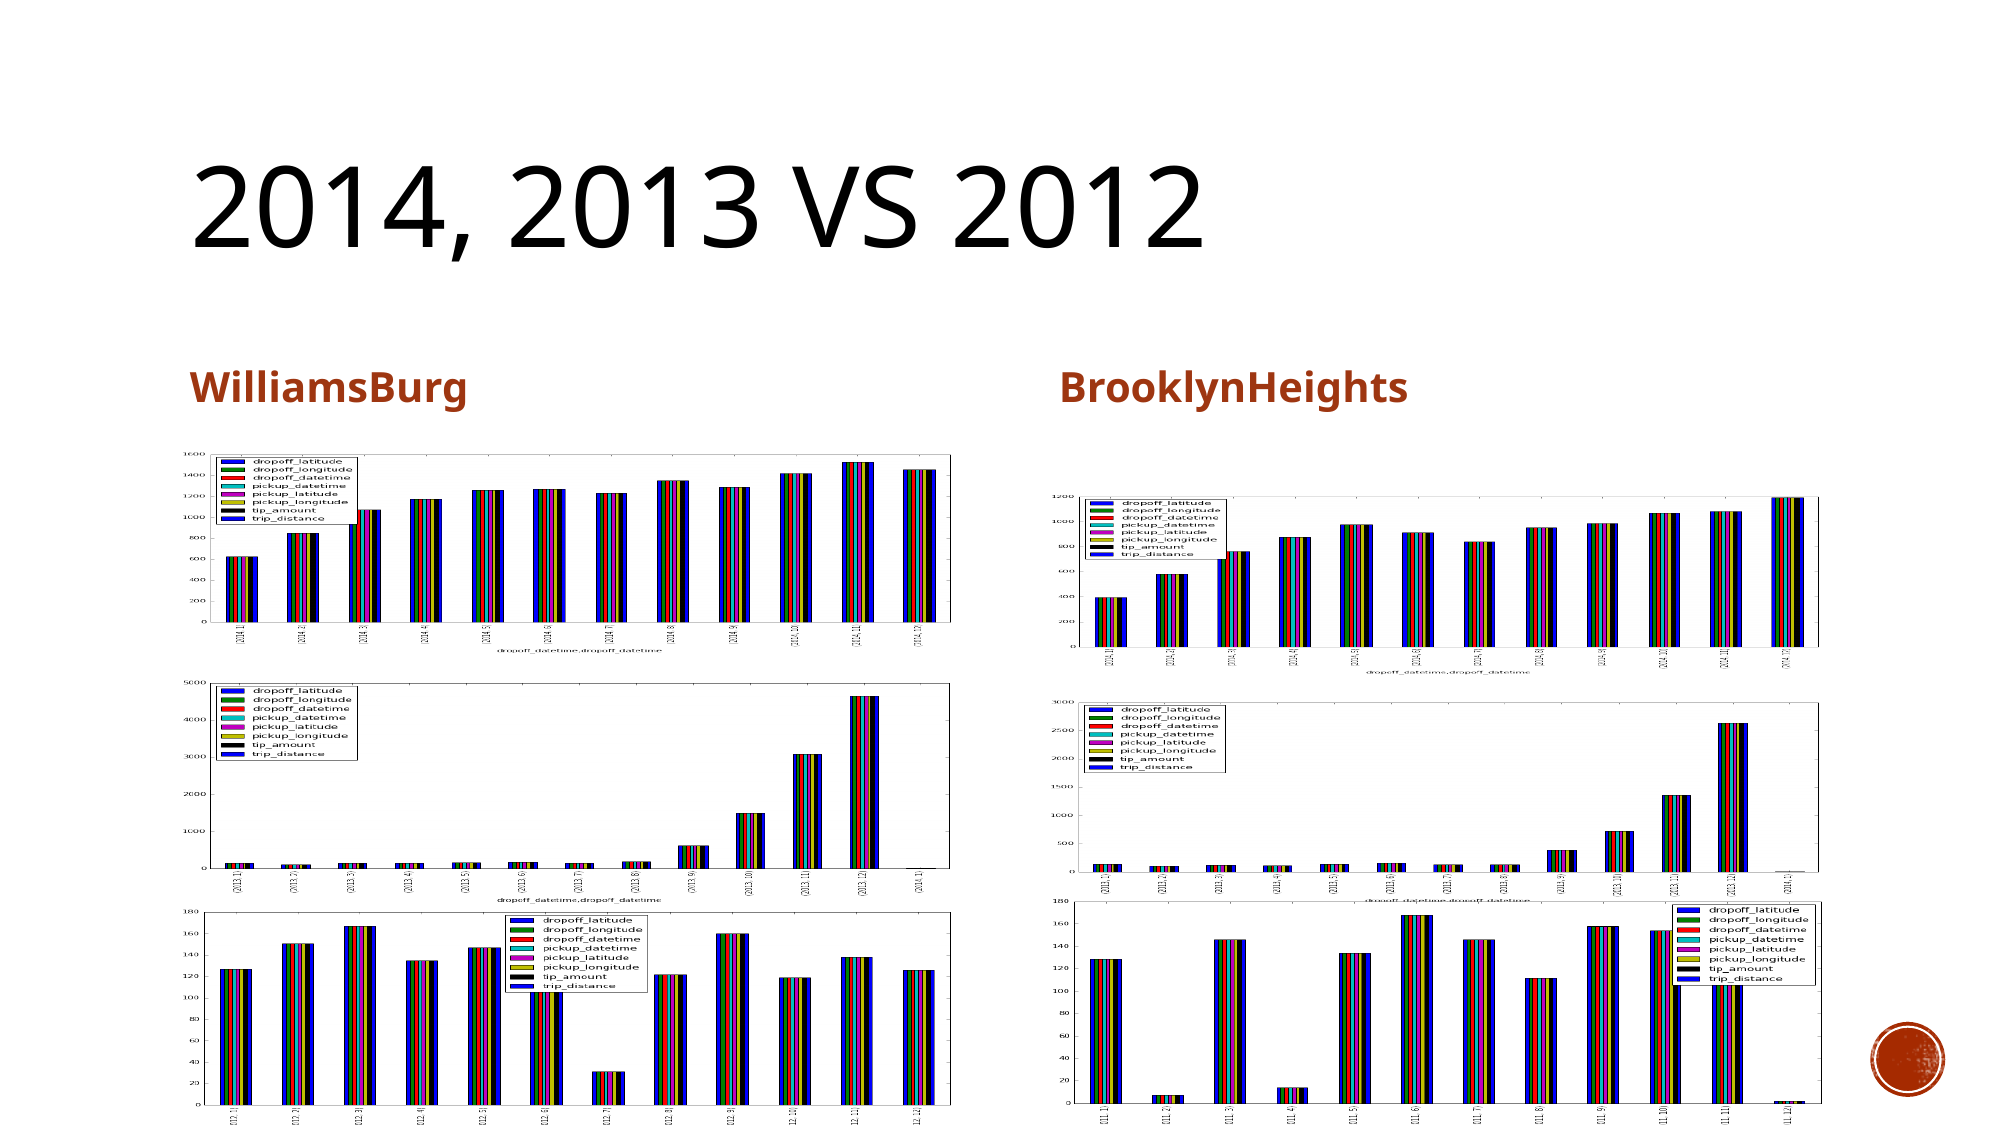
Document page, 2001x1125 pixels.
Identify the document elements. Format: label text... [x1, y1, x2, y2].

picture [1043, 697, 1826, 1125]
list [177, 452, 954, 655]
title 2014, 2013 vs 2012 [175, 79, 1826, 344]
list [1046, 494, 1823, 676]
list WilliamsBurg [174, 336, 955, 441]
list BrooklynHeights [1043, 336, 1824, 441]
picture [175, 677, 955, 1125]
